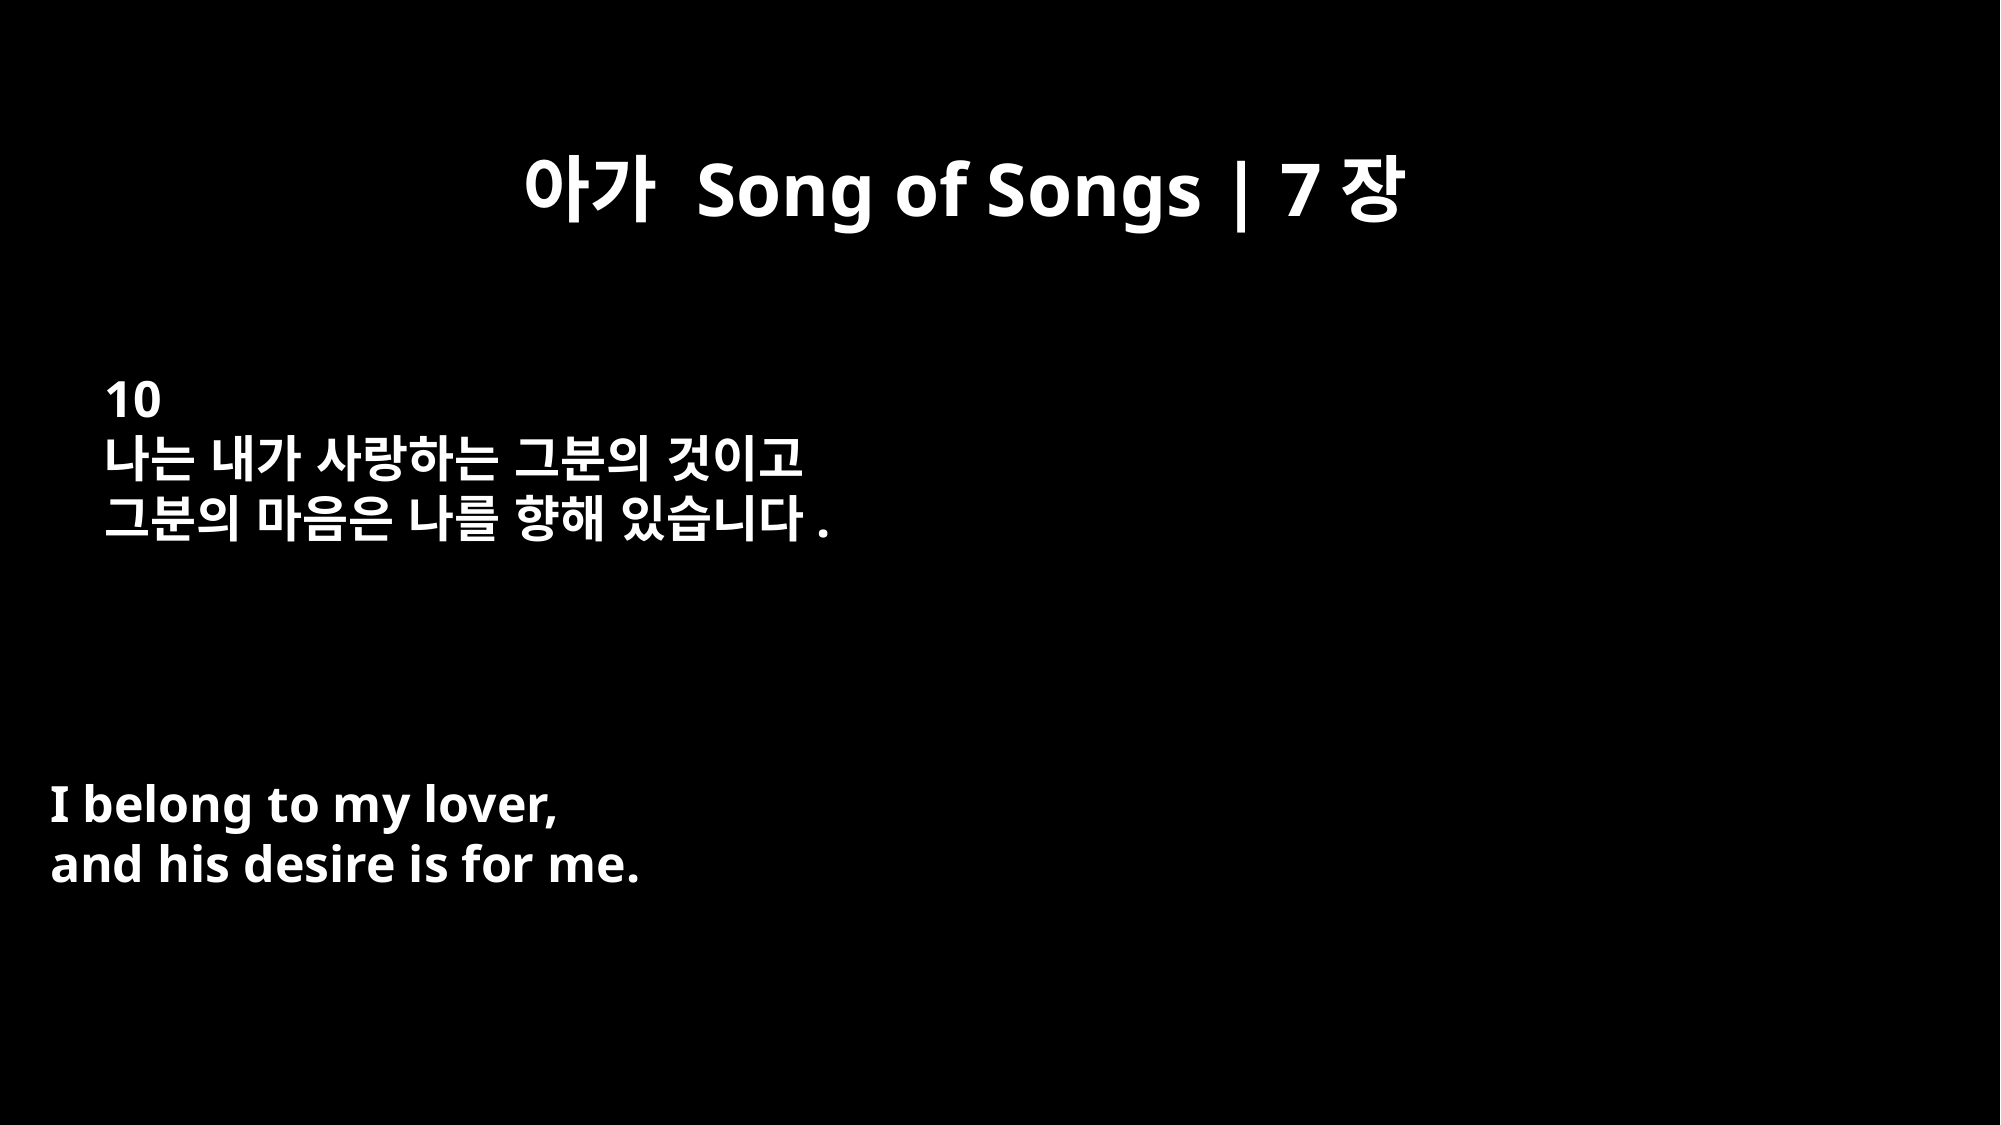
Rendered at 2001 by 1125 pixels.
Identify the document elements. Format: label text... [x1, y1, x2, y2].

text_box I belong to my lover, and his desire is for me. [35, 764, 656, 900]
text_box 아가 Song of Songs | 7장 [508, 136, 1424, 239]
text_box 10 나는 내가 사랑하는 그분의 것이고 그분의 마음은 나를 향해 있습니다. [90, 359, 846, 555]
